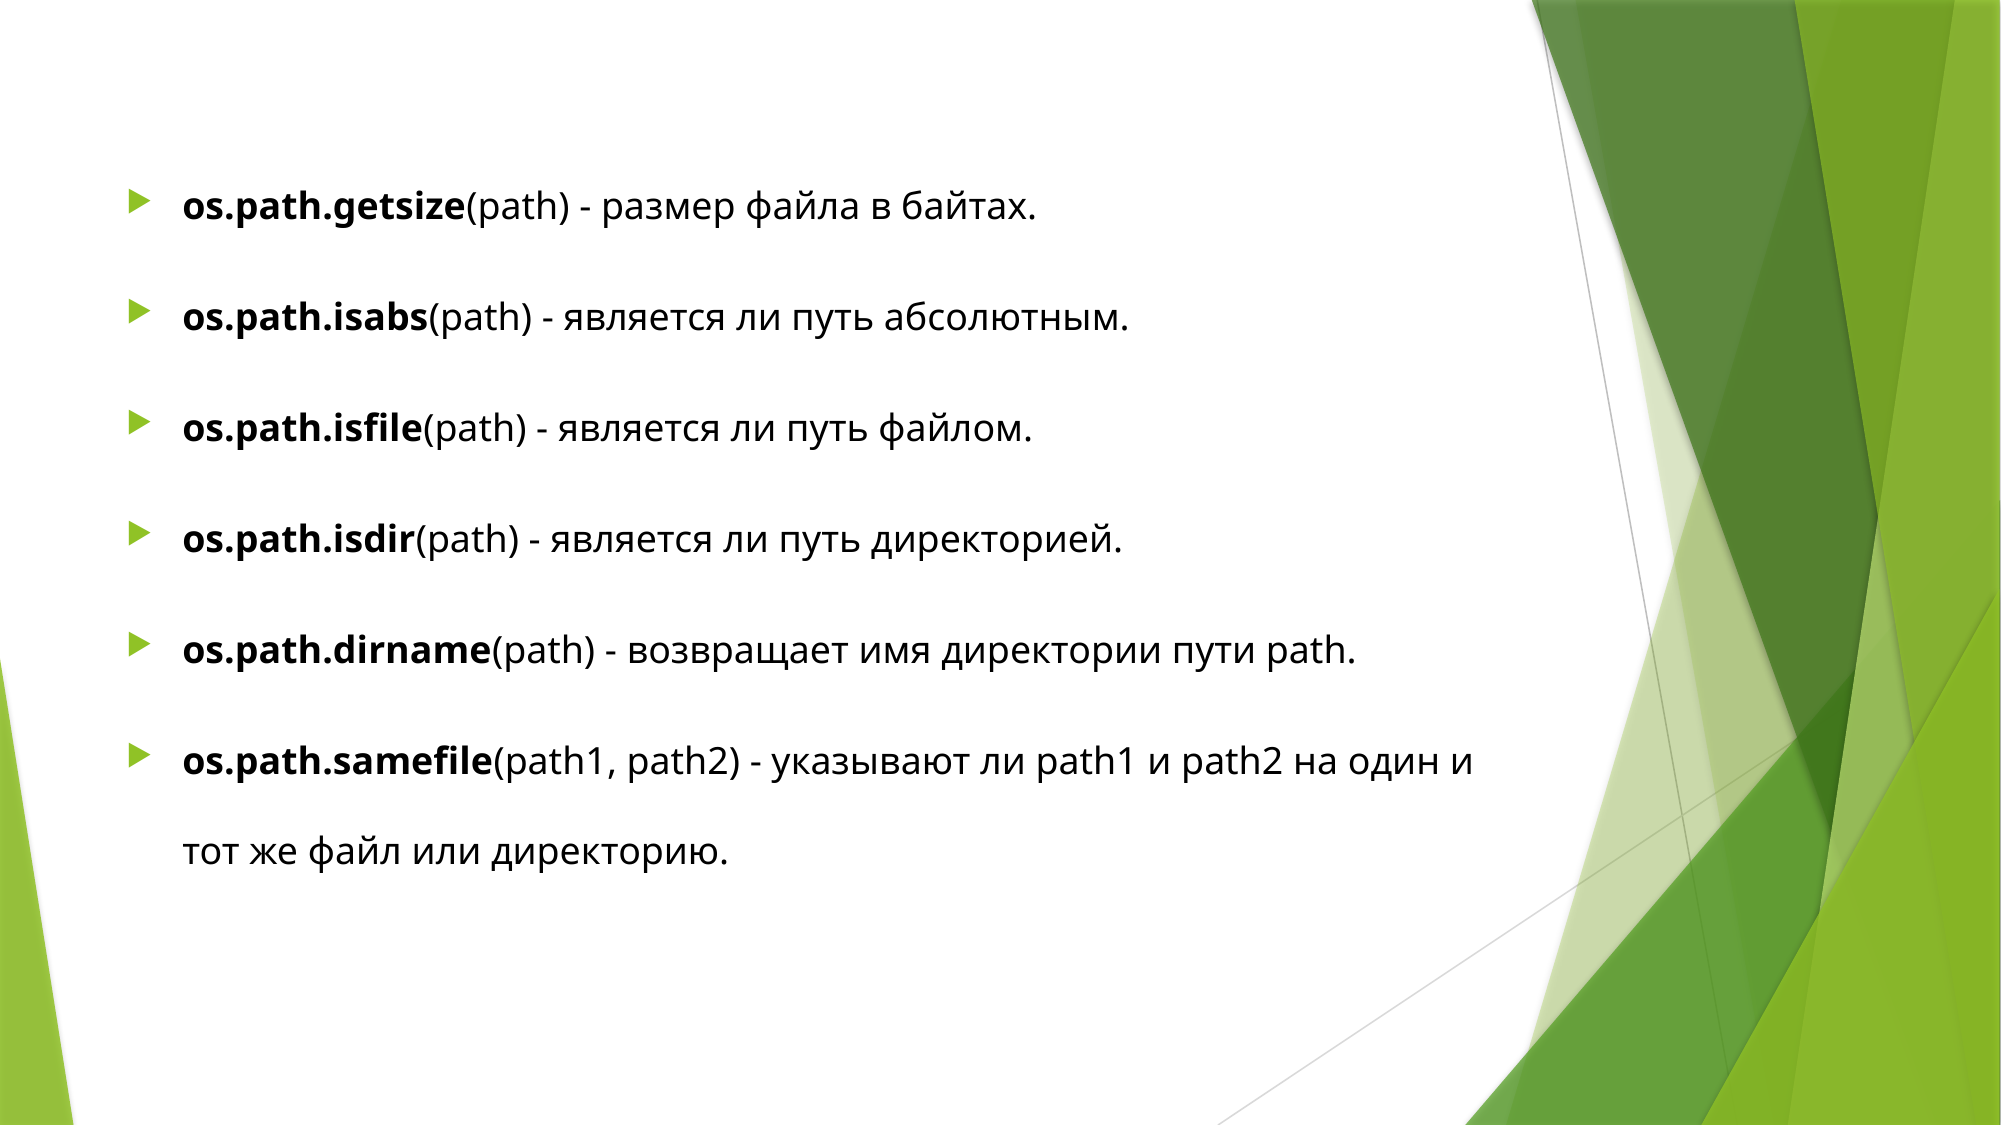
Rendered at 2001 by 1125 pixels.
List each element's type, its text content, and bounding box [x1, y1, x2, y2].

list os.path.getsize(path) - размер файла в байтах. os.path.isabs(path) - является ли путь абсолютным. os.path.isfile(path) - является ли путь файлом. os.path.isdir(path) - является ли путь директорией. os.path.dirname(path) - возвращает имя директории пути path. os.path.samefile(path1, path2) - указывают ли path1 и path2 на один и тот же файл или директорию. [111, 129, 1522, 991]
